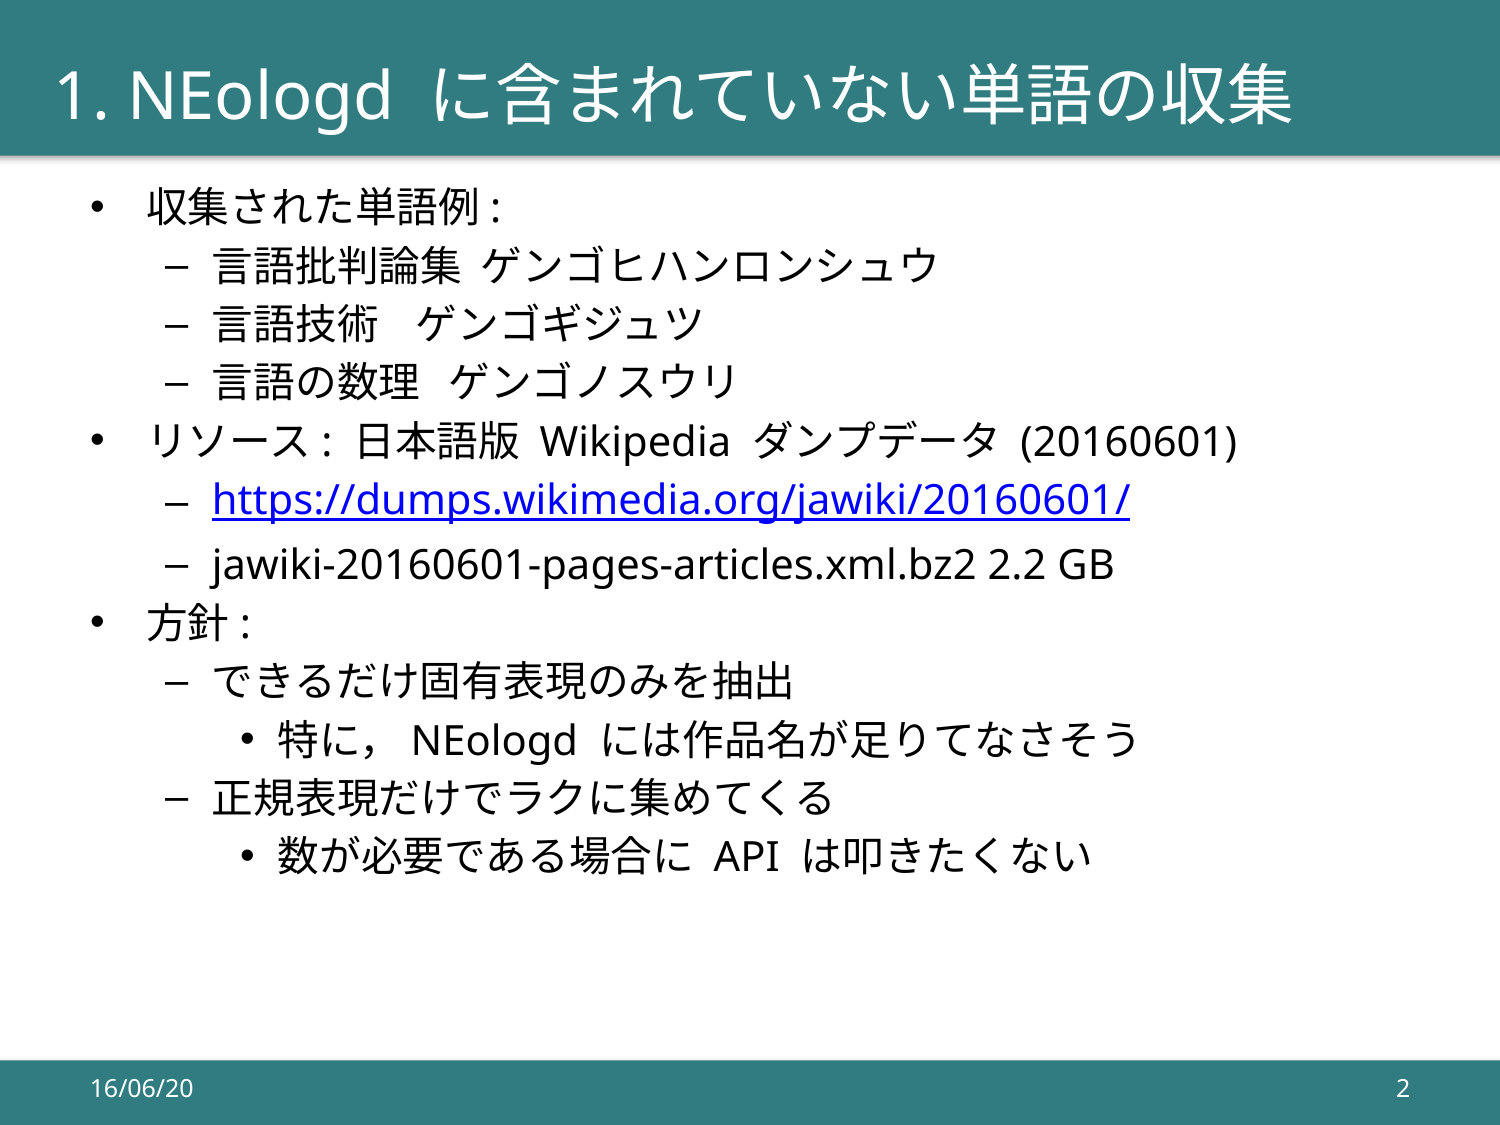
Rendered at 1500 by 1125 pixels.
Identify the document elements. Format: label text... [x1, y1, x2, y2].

slide_number 2 [1074, 1065, 1425, 1125]
list 収集された単語例: 言語批判論集 ゲンゴヒハンロンシュウ 言語技術 ゲンゴギジュツ 言語の数理 ゲンゴノスウリ リソース: 日本語版 Wikipedia ダンプデータ (20160601) https://dumps.wikimedia.org/jawiki/20160601/ jawiki-20160601-pages-articles.xml.bz2 2.2 GB 方針: できるだけ固有表現のみを抽出 特に，NEologd には作品名が足りてなさそう 正規表現だけでラクに集めてくる 数が必要である場合に API は叩きたくない [75, 173, 1425, 1046]
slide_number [75, 1065, 425, 1125]
title 1. NEologd に含まれていない単語の収集 [38, 45, 1461, 142]
